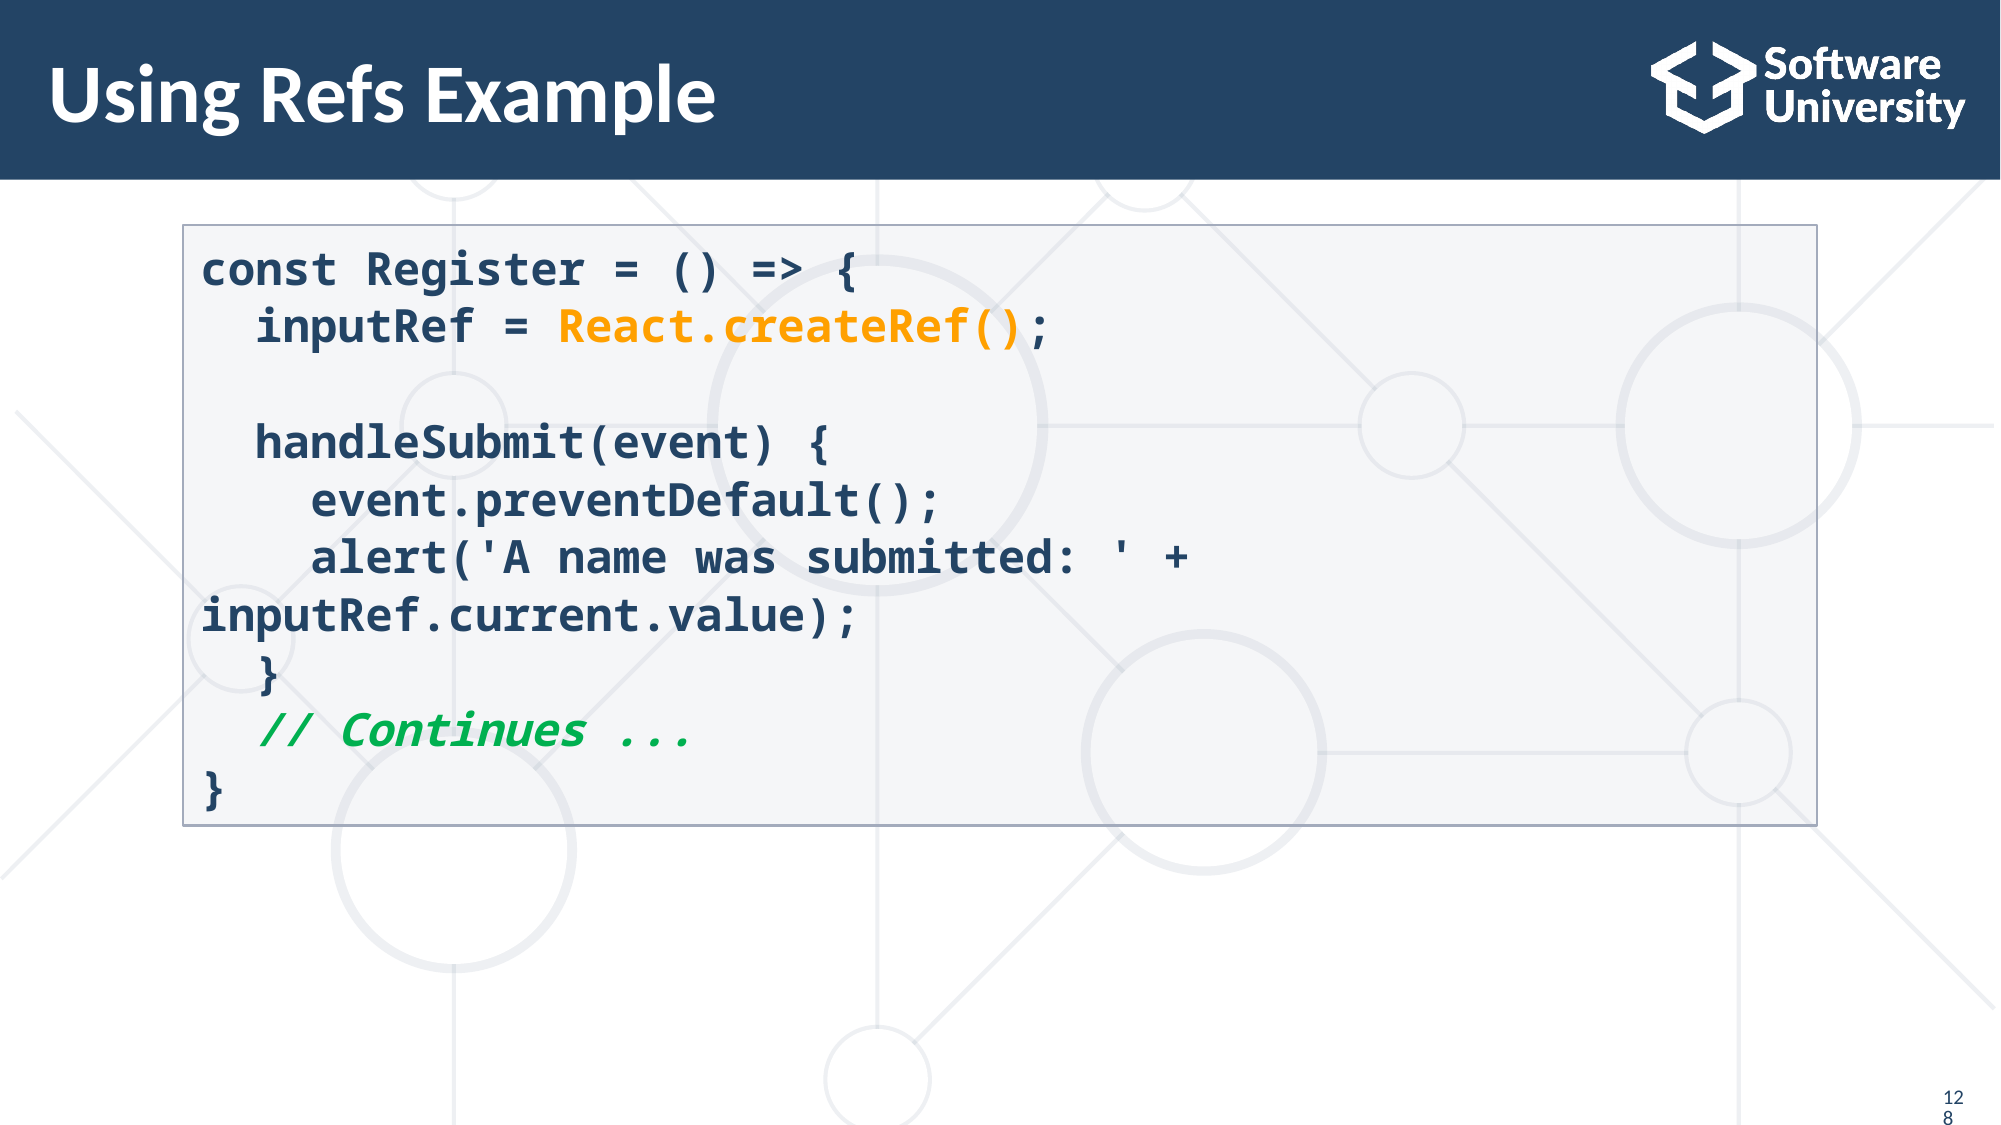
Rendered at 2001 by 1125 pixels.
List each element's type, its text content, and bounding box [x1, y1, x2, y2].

picture [1651, 41, 1966, 134]
slide_number 128 [1927, 1067, 1989, 1117]
title Using Refs Example [31, 16, 1625, 162]
text_box const Register = () => { inputRef = React.createRef(); handleSubmit(event) { event.preventDefault(); alert('A name was submitted: ' + inputRef.current.value); } // Continues ... } [182, 224, 1818, 826]
